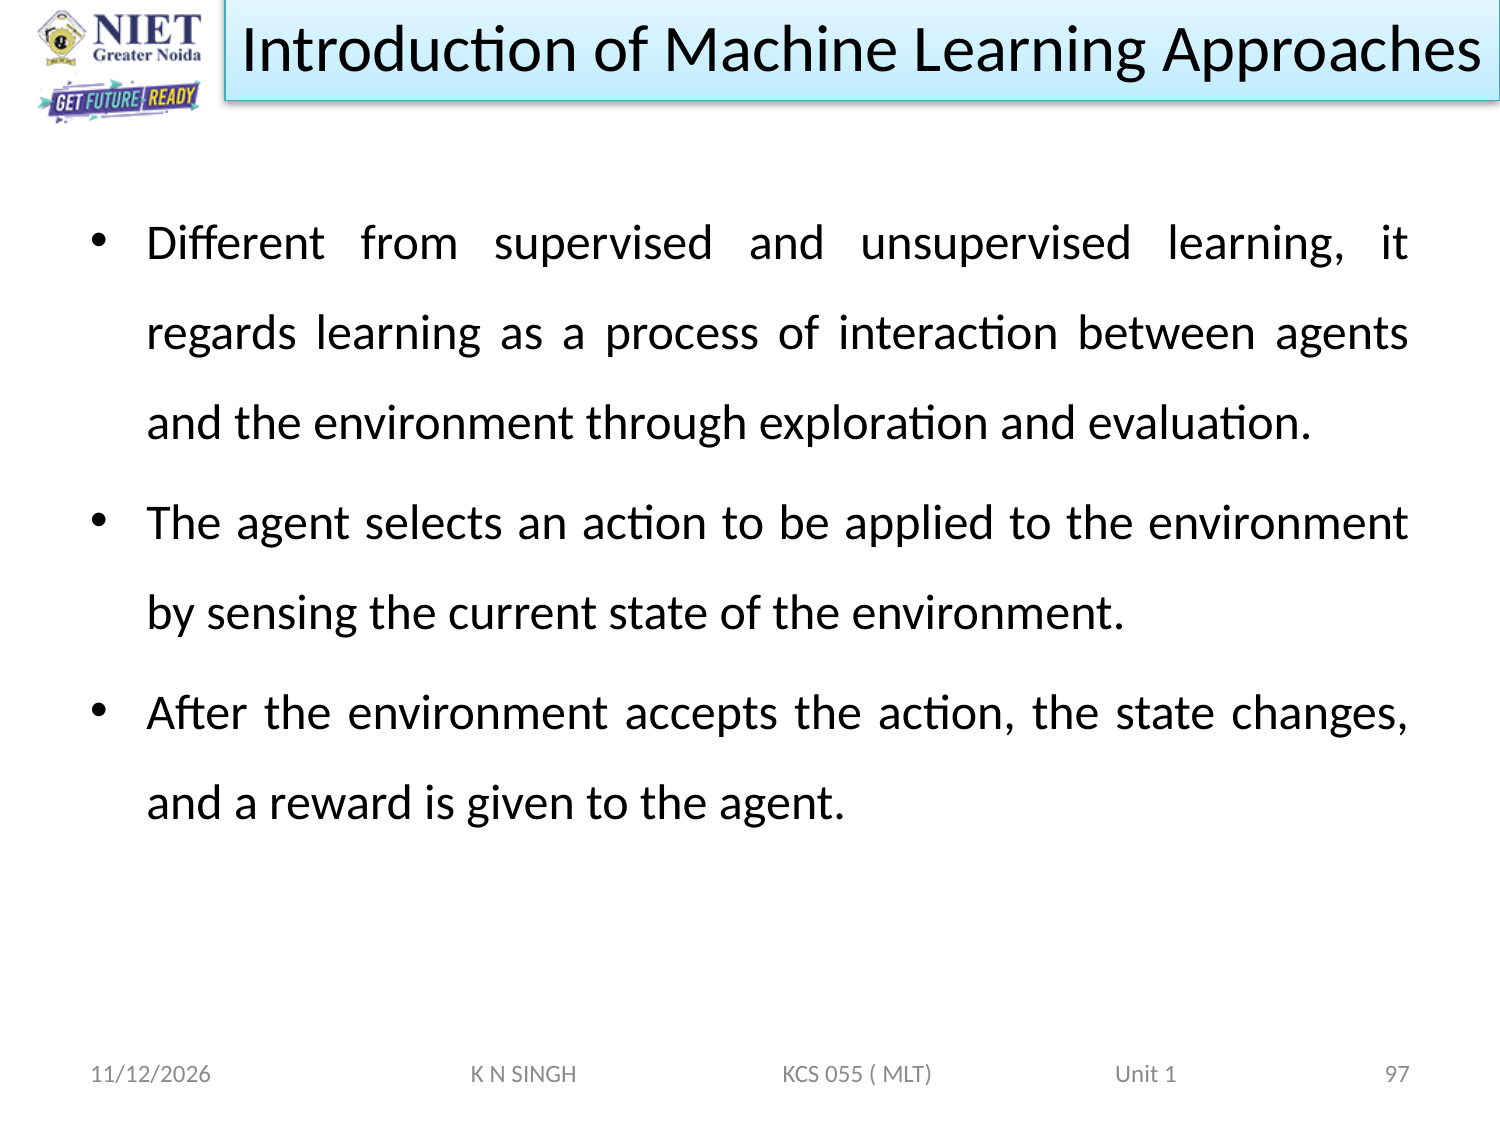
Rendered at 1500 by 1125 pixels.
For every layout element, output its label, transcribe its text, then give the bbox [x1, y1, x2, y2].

text_box Introduction of Machine Learning Approaches [238, 0, 1500, 101]
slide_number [75, 1042, 412, 1103]
picture [0, 0, 238, 135]
slide_number 97 [1074, 1042, 1425, 1103]
footer K N SINGH KCS 055 ( MLT) Unit 1 [412, 1042, 1074, 1103]
list Different from supervised and unsupervised learning, it regards learning as a process of interaction between agents and the environment through exploration and evaluation. The agent selects an action to be applied to the environment by sensing the current state of the environment. After the environment accepts the action, the state changes, and a reward is given to the agent. [75, 171, 1425, 985]
